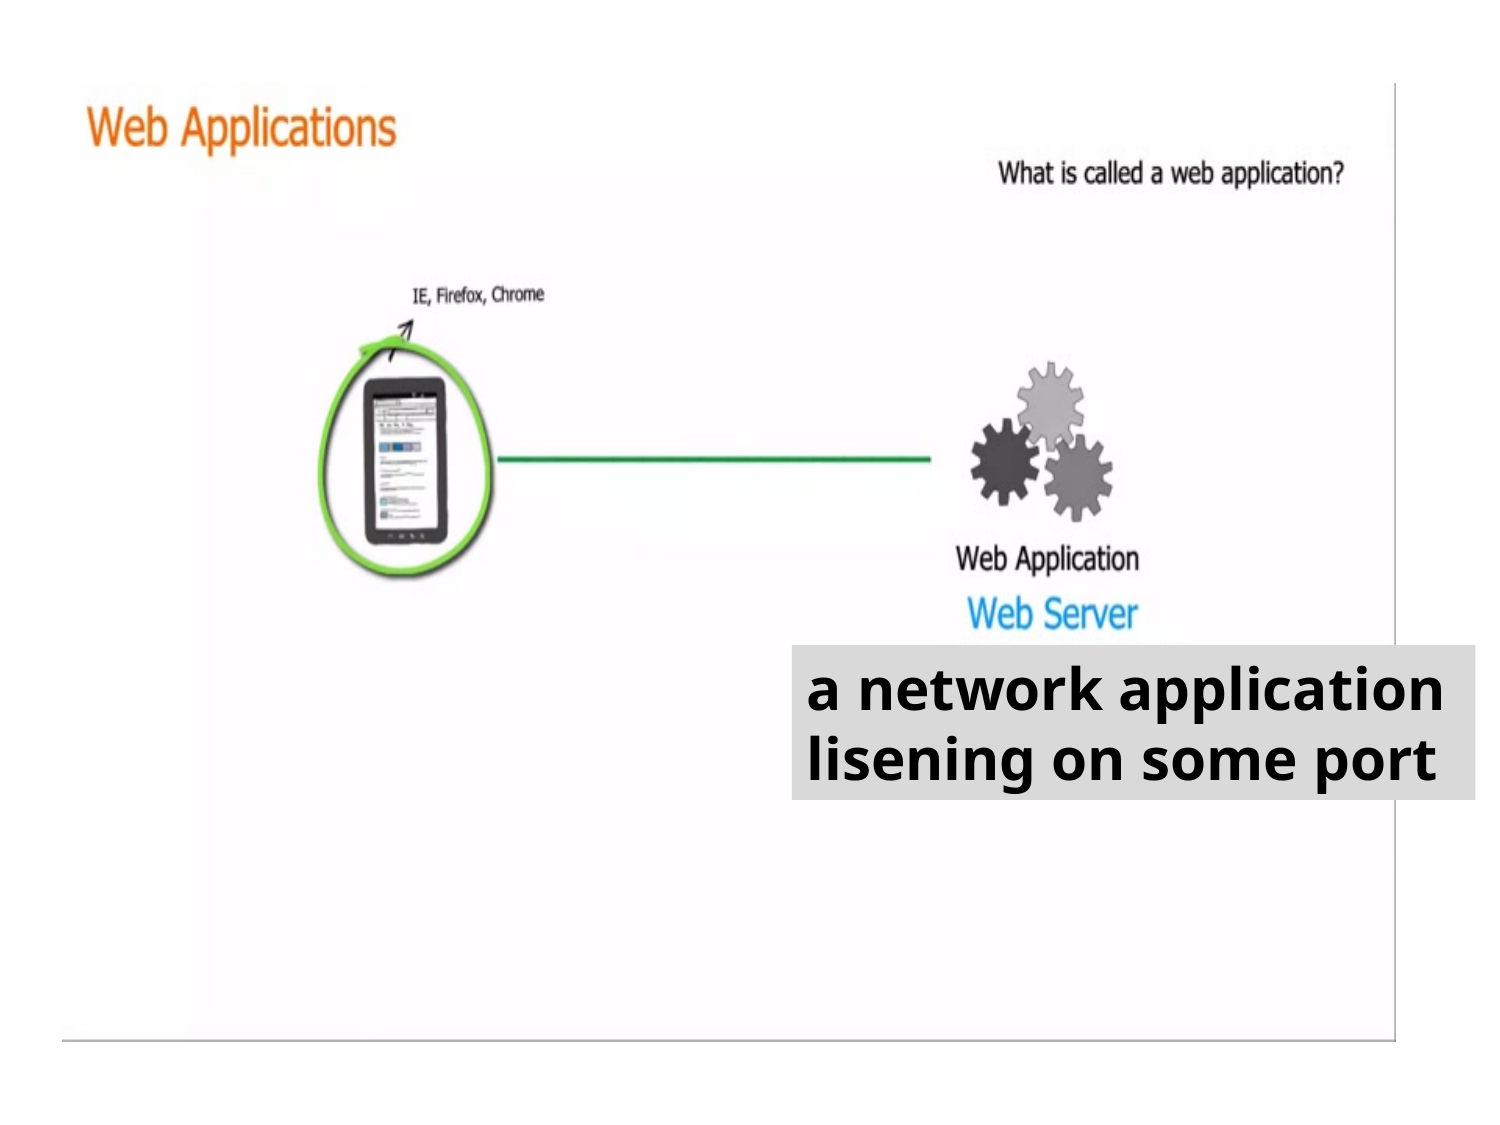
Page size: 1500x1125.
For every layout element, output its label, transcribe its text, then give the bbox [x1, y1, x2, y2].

picture [62, 83, 1396, 1042]
text_box a network application lisening on some port [1401, 645, 1476, 800]
